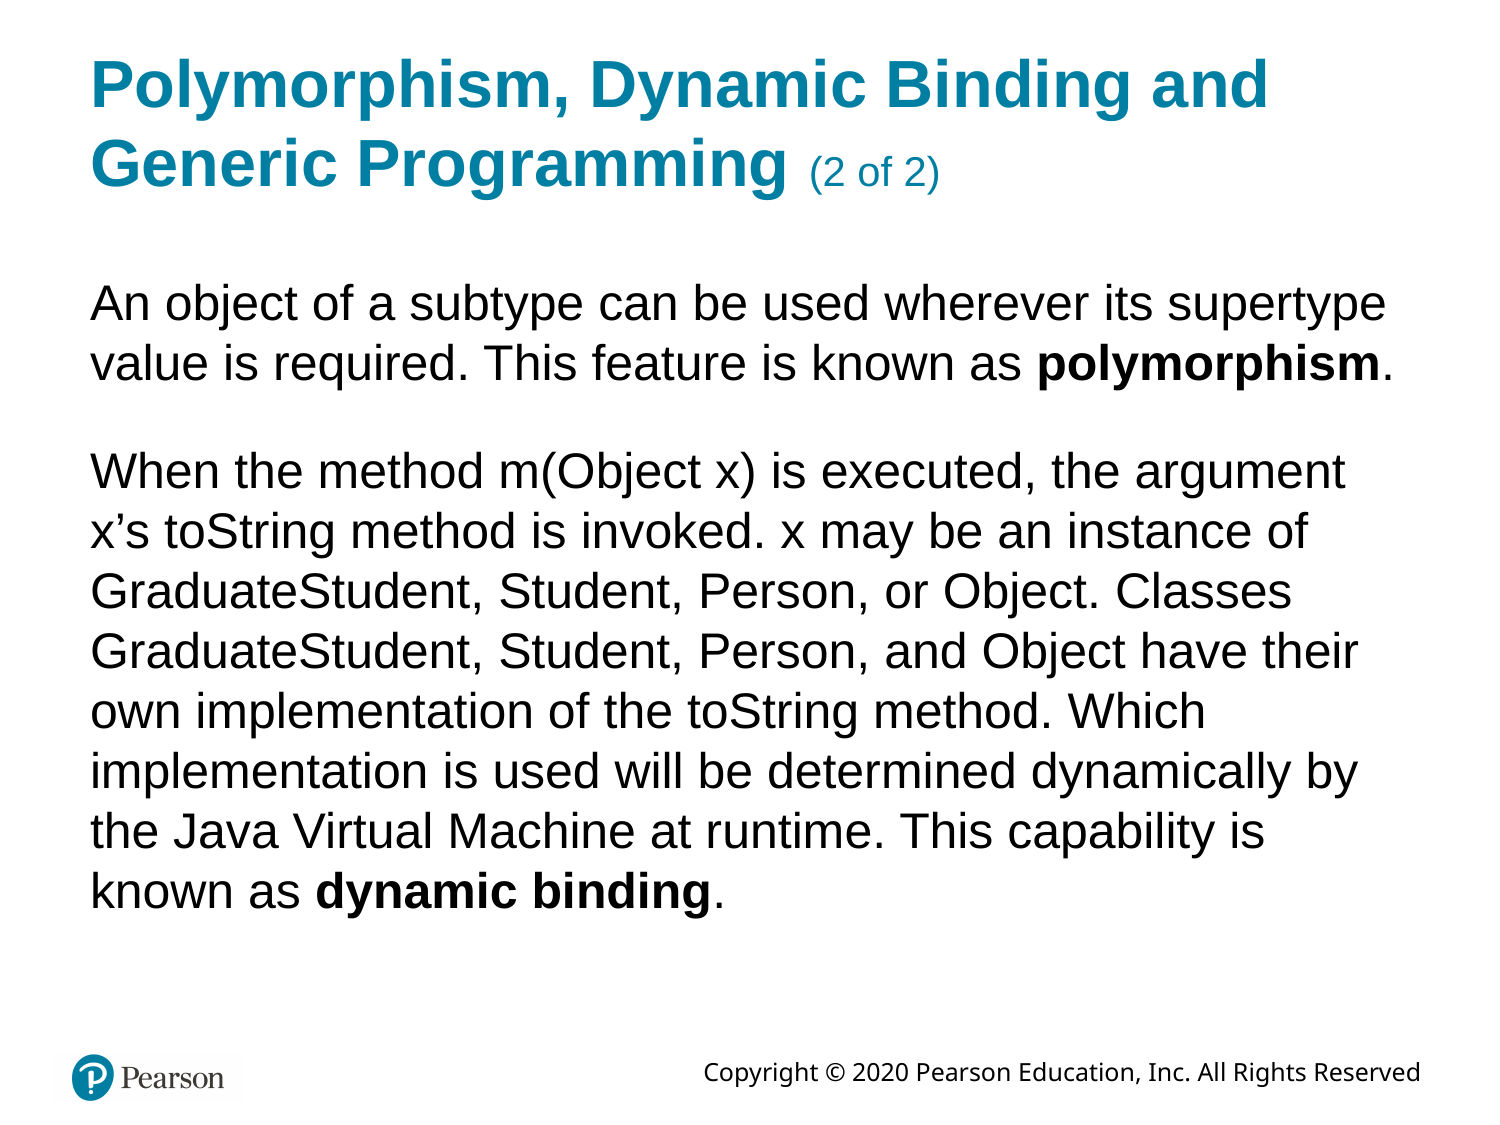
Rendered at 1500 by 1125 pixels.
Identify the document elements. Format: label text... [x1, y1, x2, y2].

list When the method m(Object x) is executed, the argument x’s toString method is invoked. x may be an instance of GraduateStudent, Student, Person, or Object. Classes GraduateStudent, Student, Person, and Object have their own implementation of the toString method. Which implementation is used will be determined dynamically by the Java Virtual Machine at runtime. This capability is known as dynamic binding. [75, 423, 1425, 928]
picture [51, 1053, 245, 1102]
list An object of a subtype can be used wherever its supertype value is required. This feature is known as polymorphism. [75, 255, 1425, 400]
title Polymorphism, Dynamic Binding and Generic Programming (2 of 2) [75, 35, 1425, 216]
